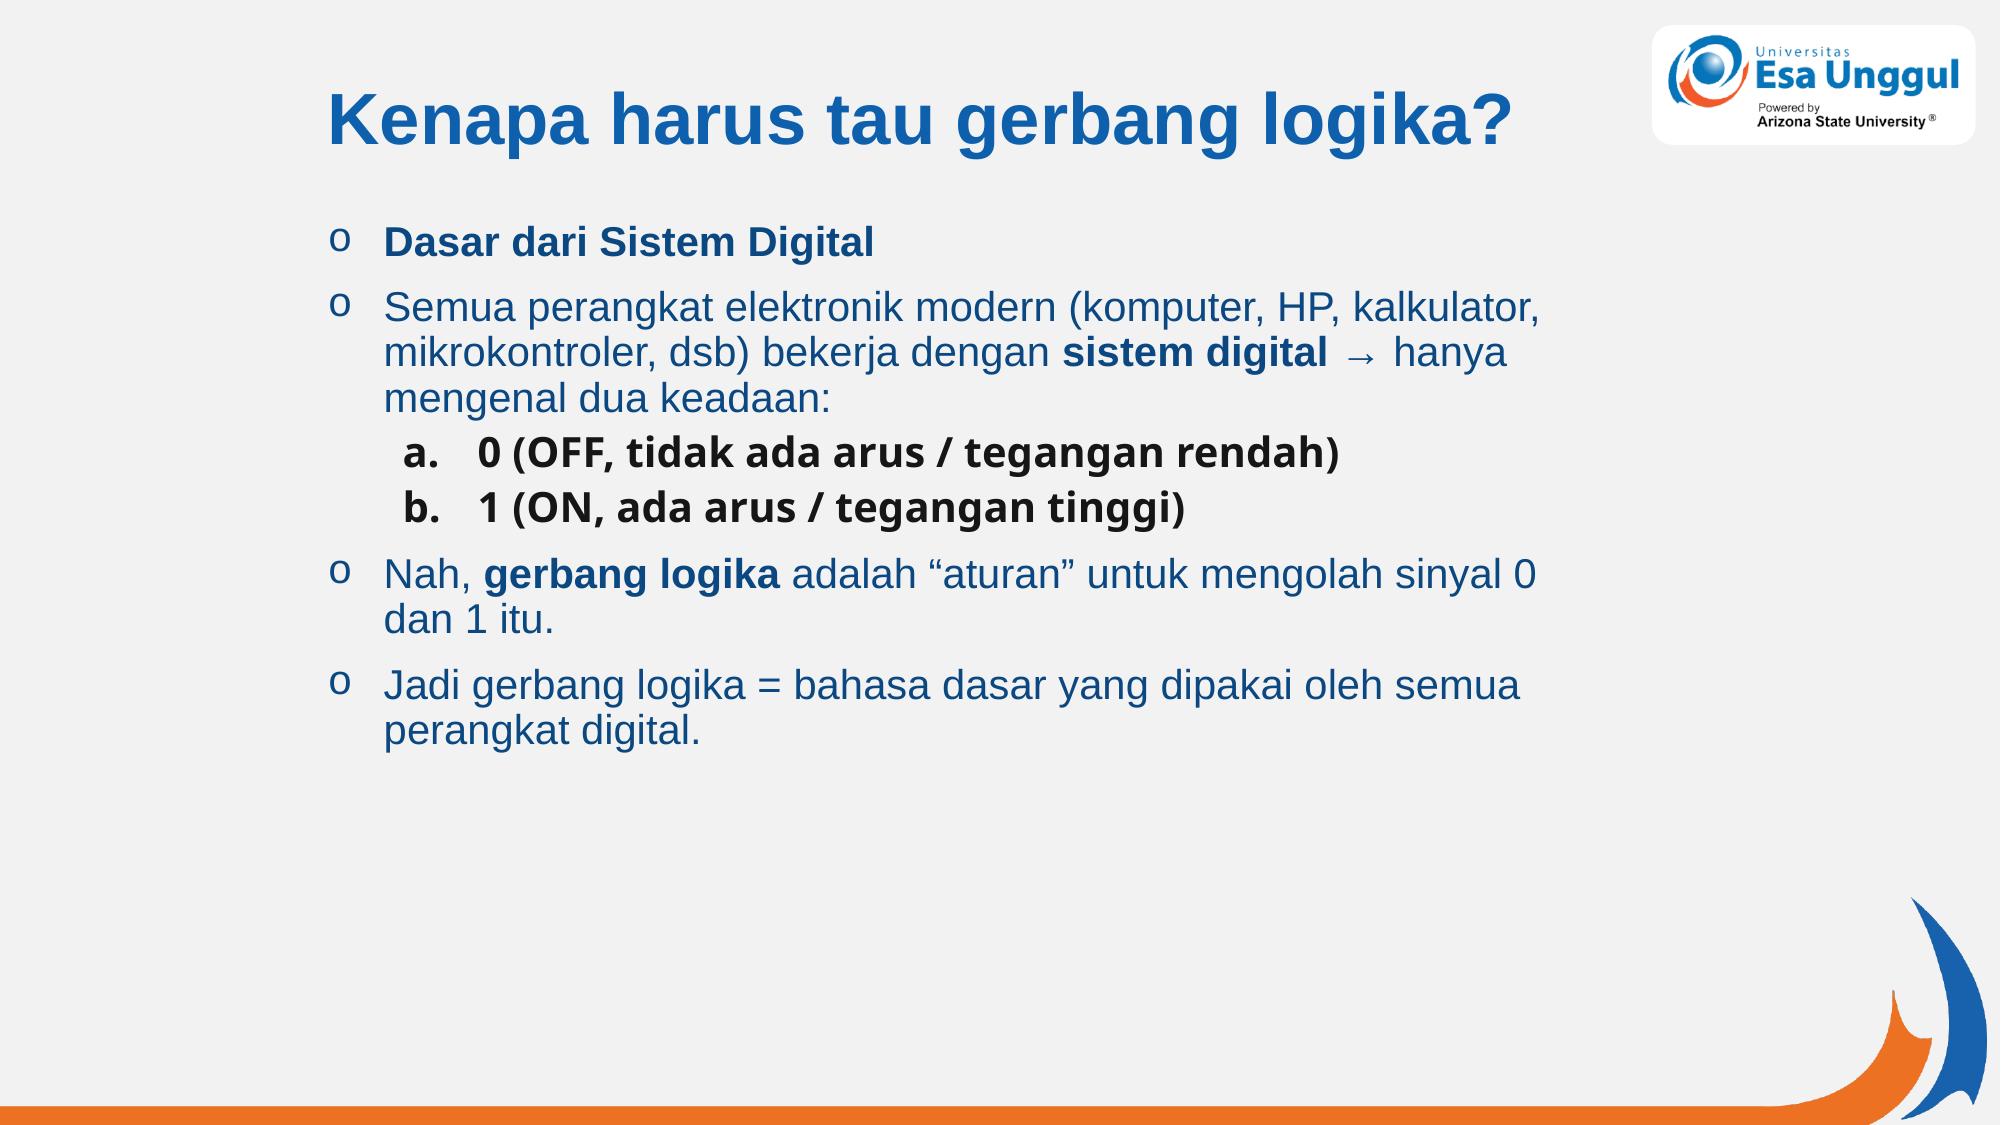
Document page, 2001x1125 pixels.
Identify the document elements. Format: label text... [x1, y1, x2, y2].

picture [0, 897, 1987, 1125]
list Dasar dari Sistem Digital Semua perangkat elektronik modern (komputer, HP, kalkulator, mikrokontroler, dsb) bekerja dengan sistem digital → hanya mengenal dua keadaan: 0 (OFF, tidak ada arus / tegangan rendah) 1 (ON, ada arus / tegangan tinggi) Nah, gerbang logika adalah “aturan” untuk mengolah sinyal 0 dan 1 itu. Jadi gerbang logika = bahasa dasar yang dipakai oleh semua perangkat digital. [312, 228, 1624, 763]
title Kenapa harus tau gerbang logika? [312, 75, 1663, 228]
picture [1660, 25, 1968, 139]
